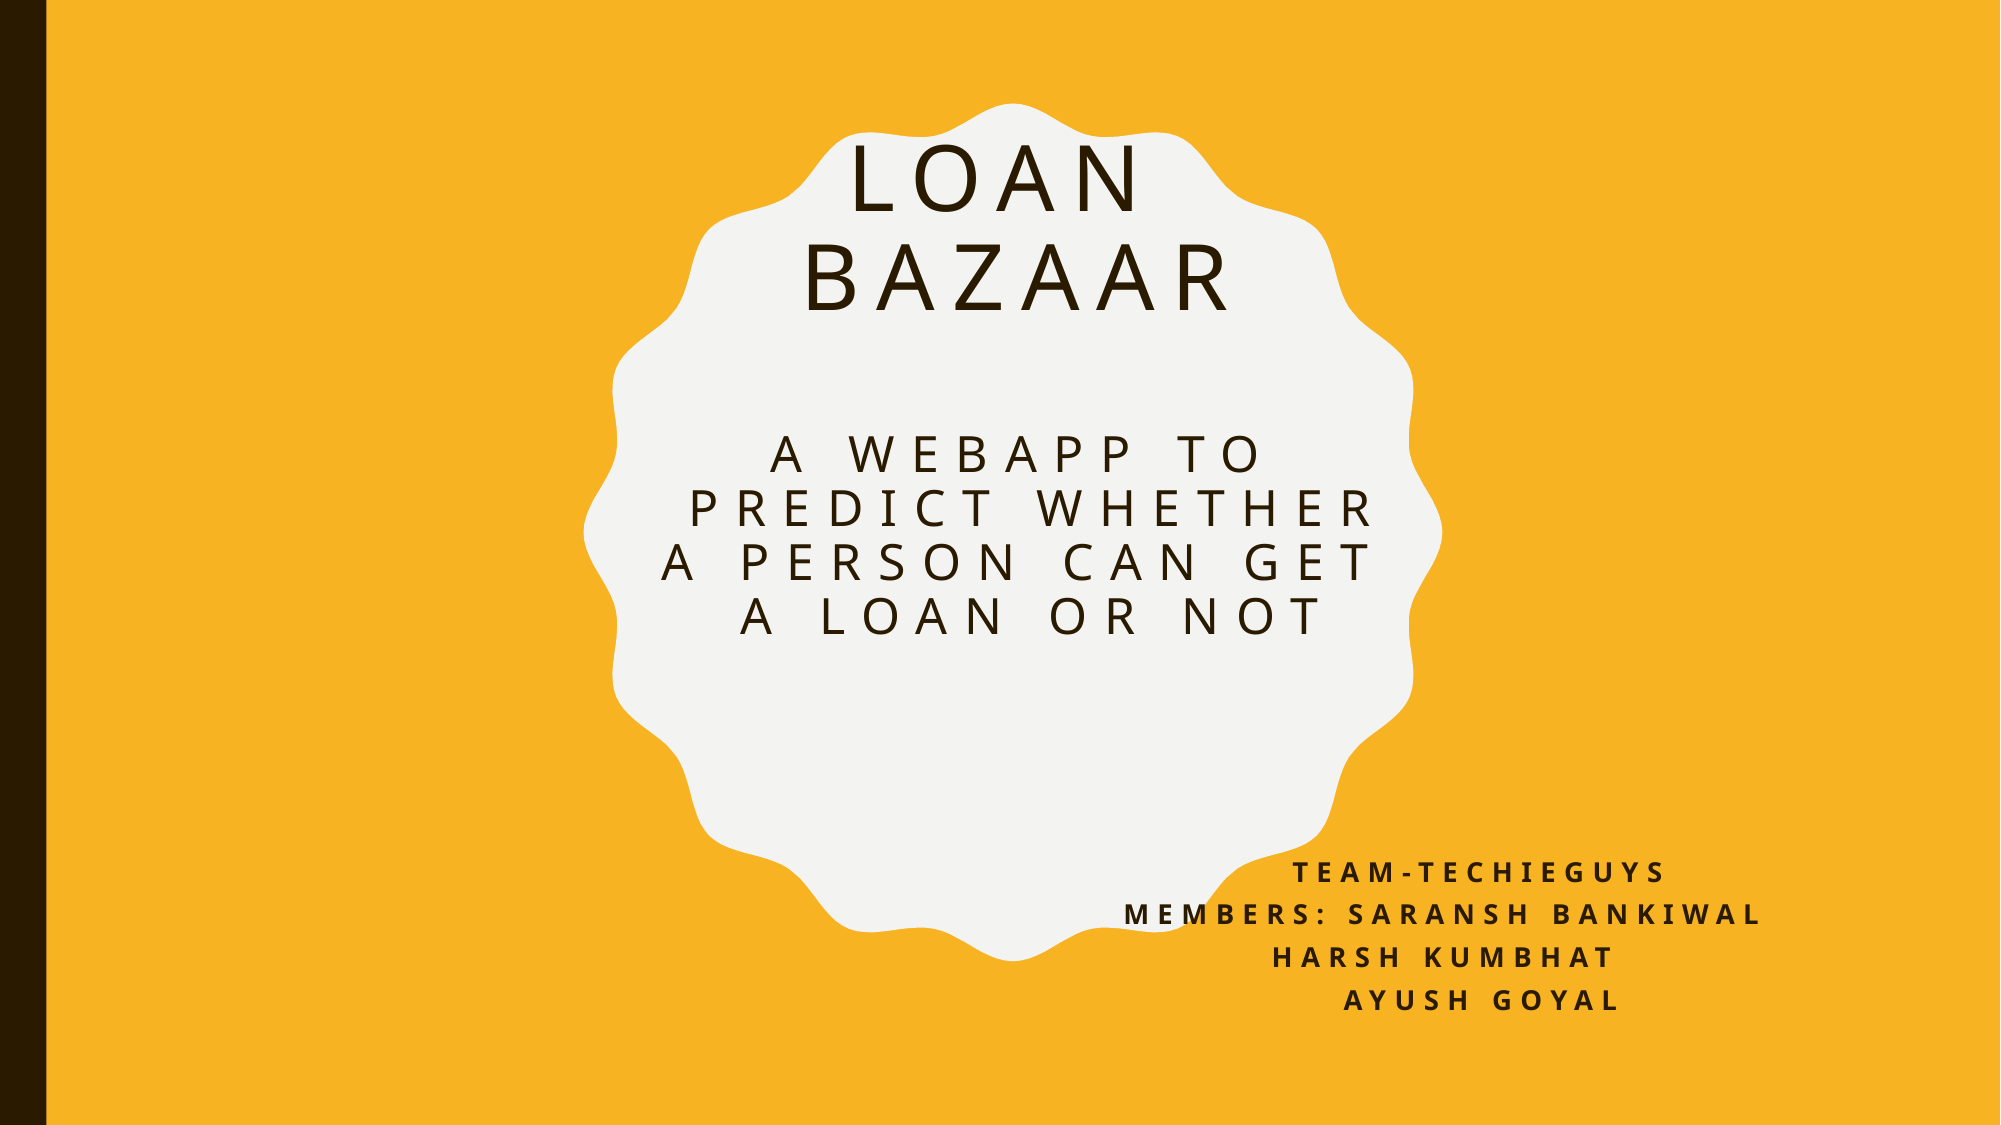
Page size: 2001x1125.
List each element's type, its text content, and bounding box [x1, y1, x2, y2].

title Loan Bazaar A webapp to predict whether a person can get a loan or not [176, 180, 1870, 708]
subtitle Team-techieguys Members: saransh bankiwal Harsh kumbhat Ayush goyal [783, 847, 2000, 1067]
